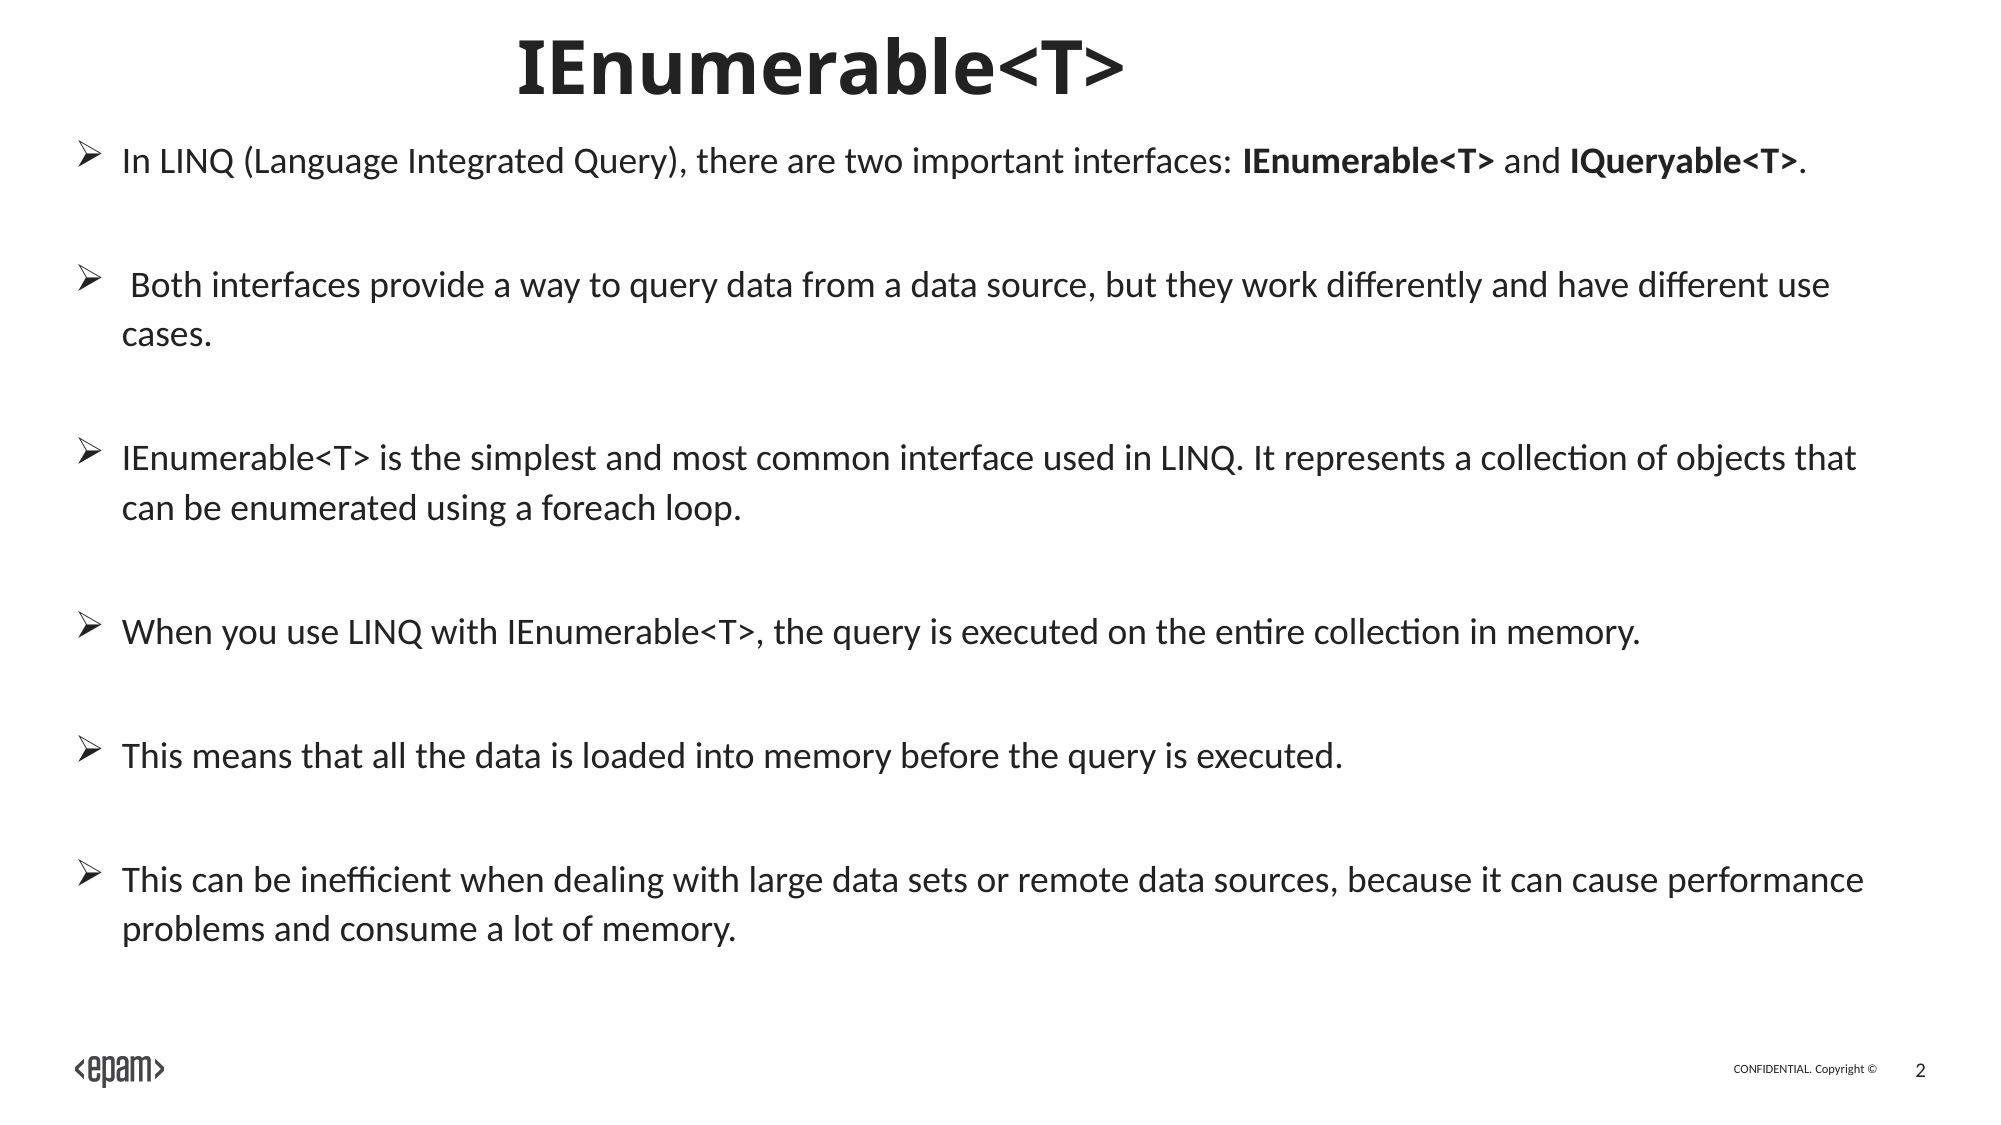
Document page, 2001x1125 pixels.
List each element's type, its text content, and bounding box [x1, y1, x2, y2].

title IEnumerable<T> [517, 19, 1740, 111]
picture [75, 1056, 164, 1088]
list In LINQ (Language Integrated Query), there are two important interfaces: IEnumerable<T> and IQueryable<T>. Both interfaces provide a way to query data from a data source, but they work differently and have different use cases. IEnumerable<T> is the simplest and most common interface used in LINQ. It represents a collection of objects that can be enumerated using a foreach loop. When you use LINQ with IEnumerable<T>, the query is executed on the entire collection in memory. This means that all the data is loaded into memory before the query is executed. This can be inefficient when dealing with large data sets or remote data sources, because it can cause performance problems and consume a lot of memory. [75, 131, 1910, 1033]
